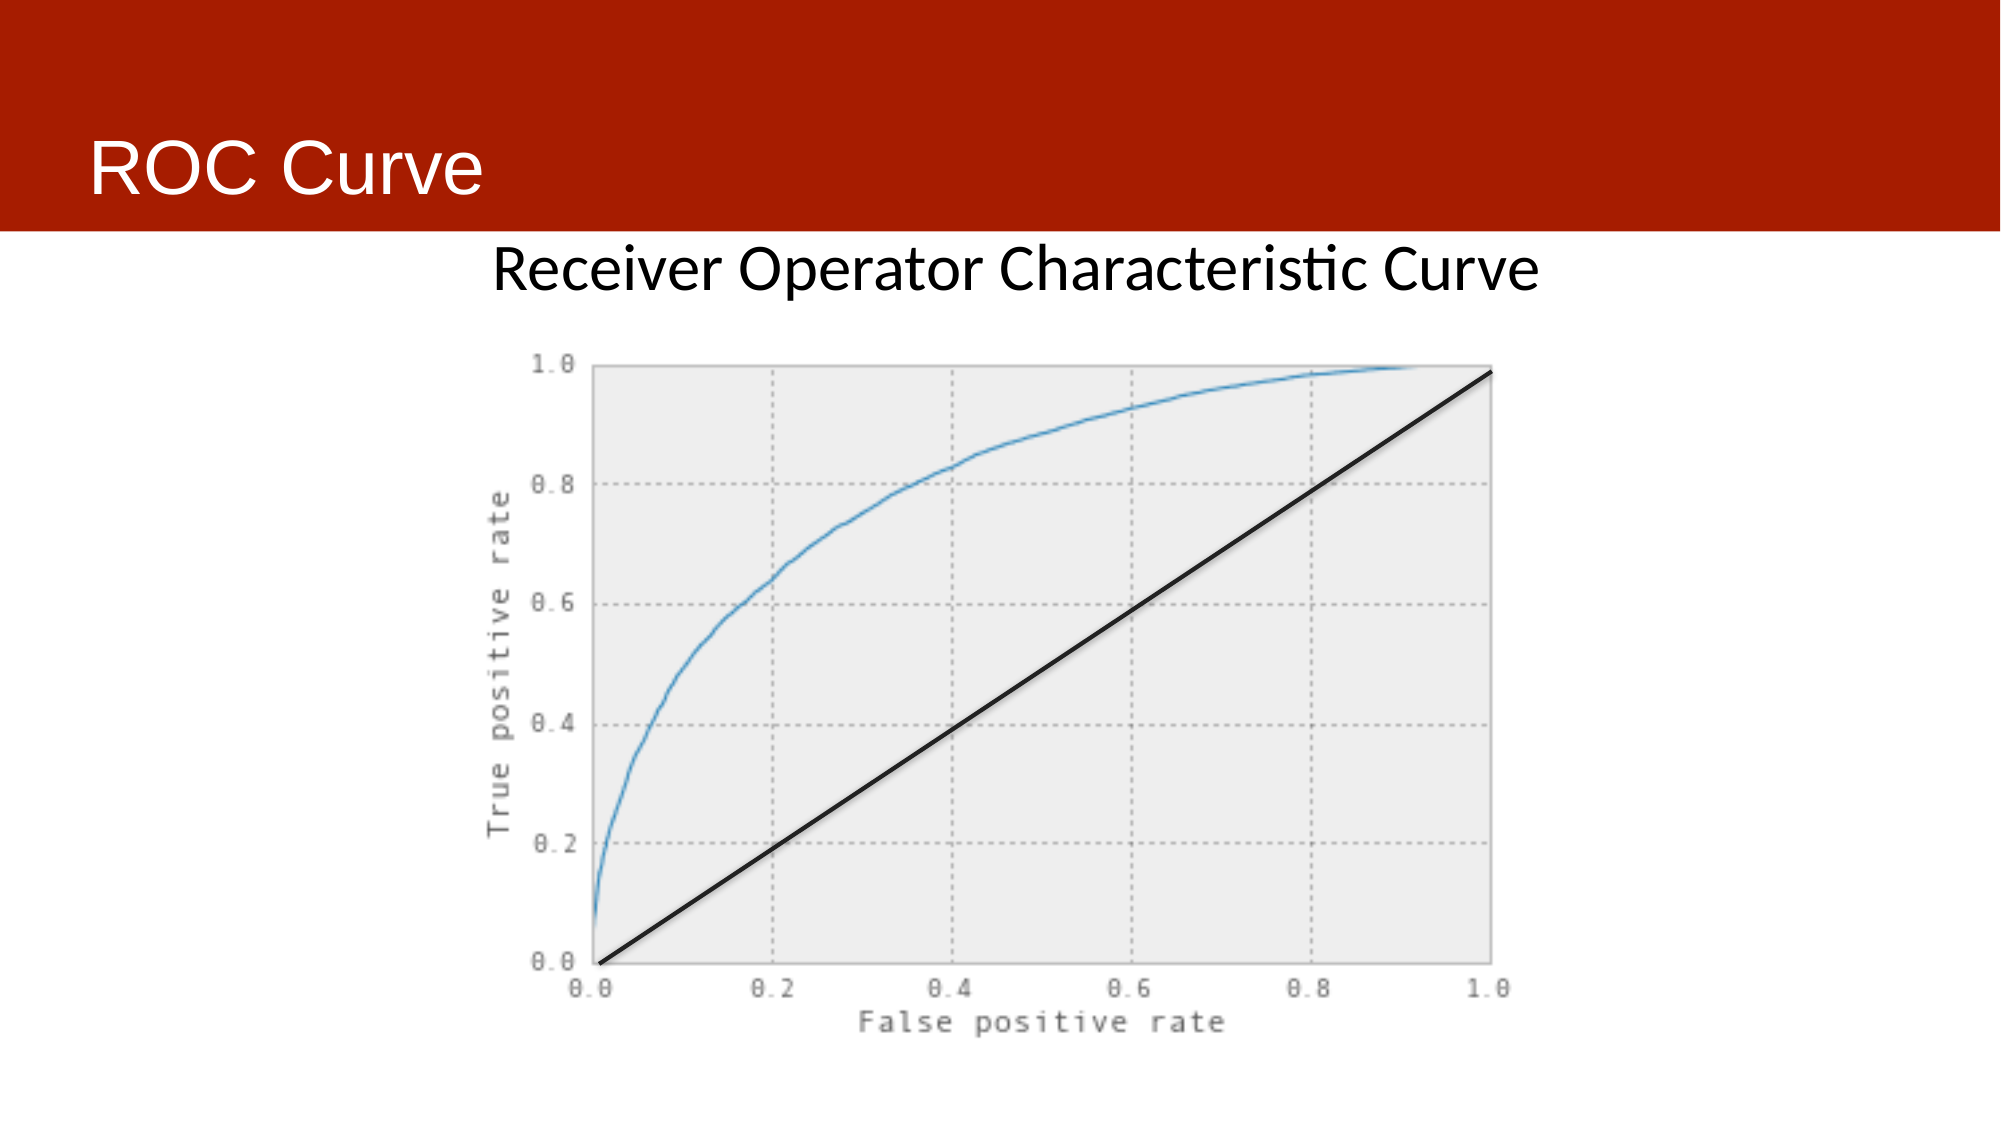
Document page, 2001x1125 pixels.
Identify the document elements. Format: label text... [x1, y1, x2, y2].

picture [472, 336, 1528, 1057]
title ROC Curve [68, 97, 1932, 223]
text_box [598, 371, 1492, 965]
text_box Receiver Operator Characteristic Curve [478, 215, 1557, 311]
